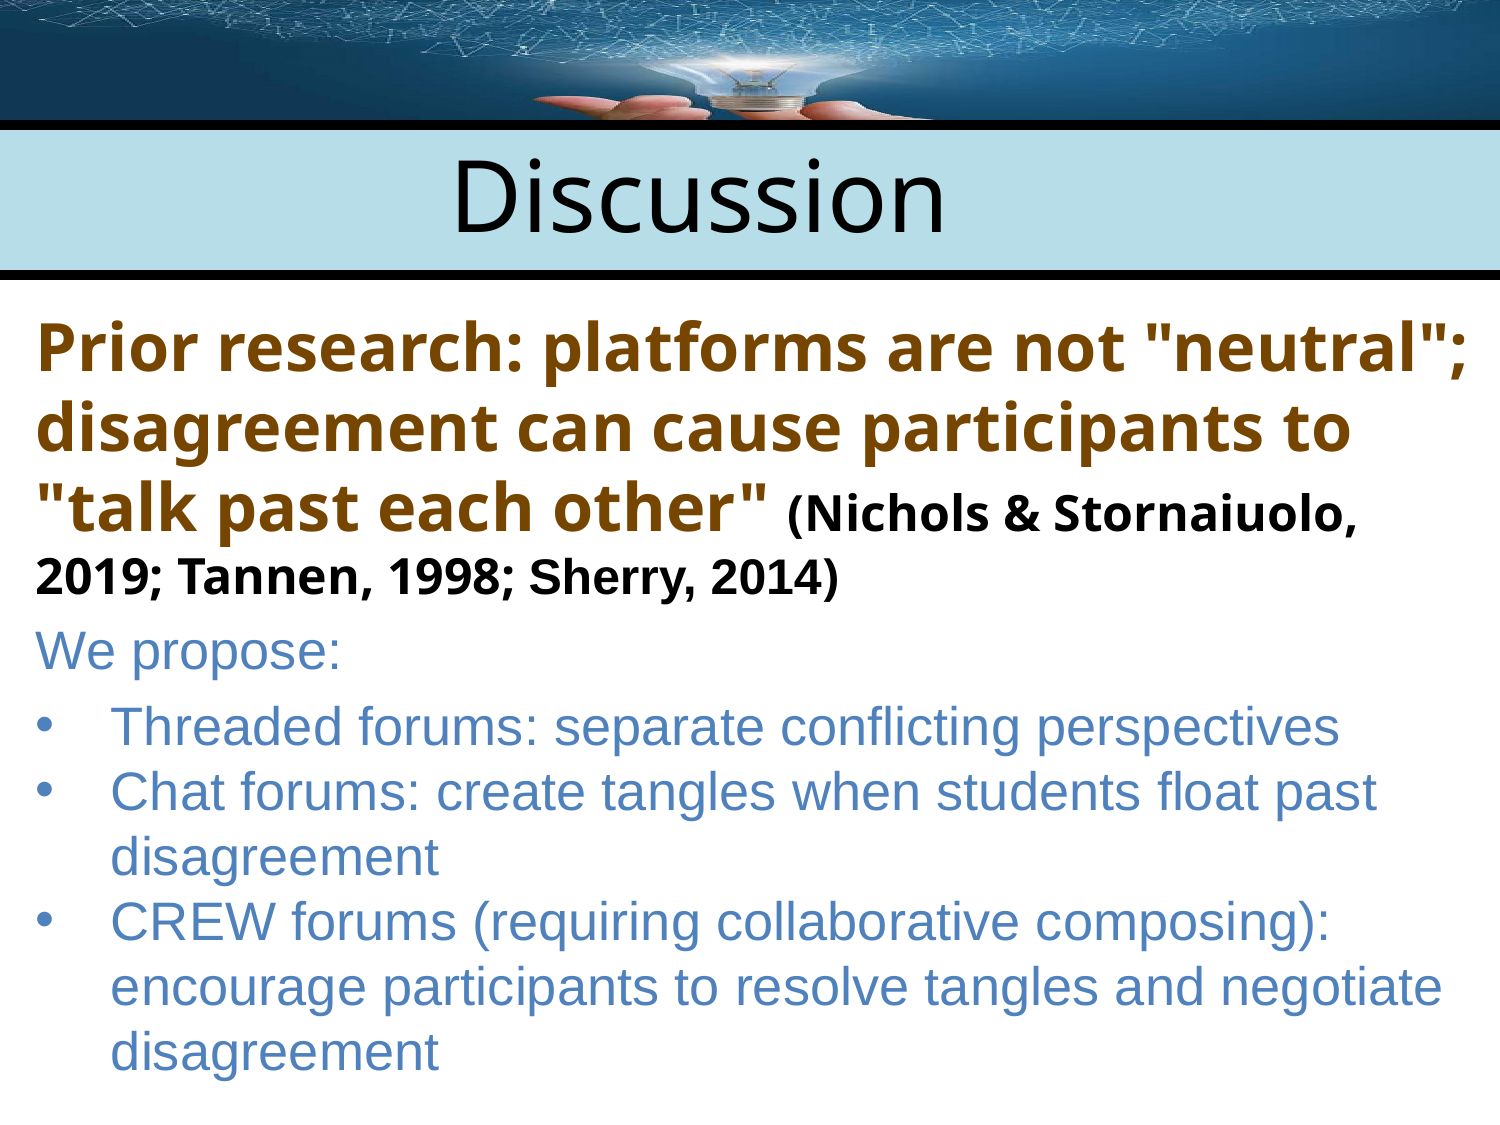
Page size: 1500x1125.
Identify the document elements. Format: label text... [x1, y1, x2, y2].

text_box Prior research: platforms are not "neutral"; disagreement can cause participants to "talk past each other" (Nichols & Stornaiuolo, 2019; Tannen, 1998; Sherry, 2014) We propose: Threaded forums: separate conflicting perspectives Chat forums: create tangles when students float past disagreement CREW forums (requiring collaborative composing): encourage participants to resolve tangles and negotiate disagreement [20, 297, 1500, 1085]
picture [0, 0, 1500, 124]
text_box [0, 133, 1500, 270]
text_box Discussion [0, 134, 1438, 250]
